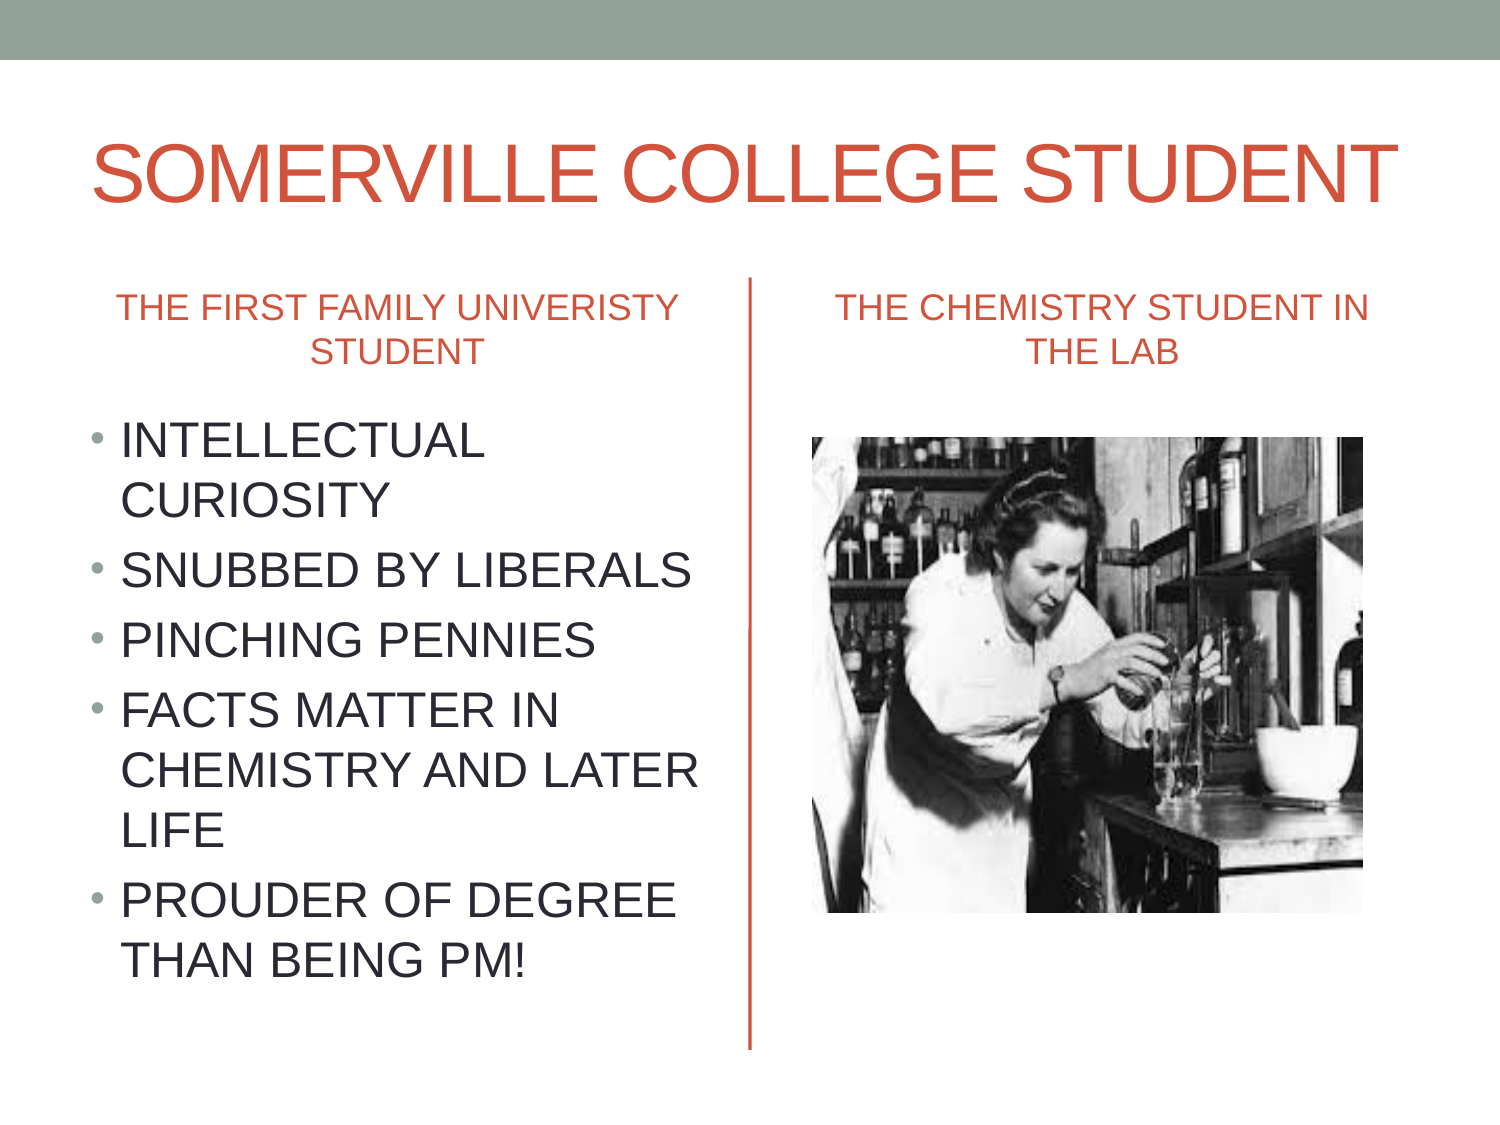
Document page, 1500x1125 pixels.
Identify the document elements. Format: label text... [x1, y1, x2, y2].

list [812, 437, 1363, 913]
list INTELLECTUAL CURIOSITY SNUBBED BY LIBERALS PINCHING PENNIES FACTS MATTER IN CHEMISTRY AND LATER LIFE PROUDER OF DEGREE THAN BEING PM! [75, 399, 720, 1049]
list THE FIRST FAMILY UNIVERISTY STUDENT [75, 275, 720, 380]
list THE CHEMISTRY STUDENT IN THE LAB [780, 275, 1425, 380]
title SOMERVILLE COLLEGE STUDENT [75, 87, 1425, 250]
